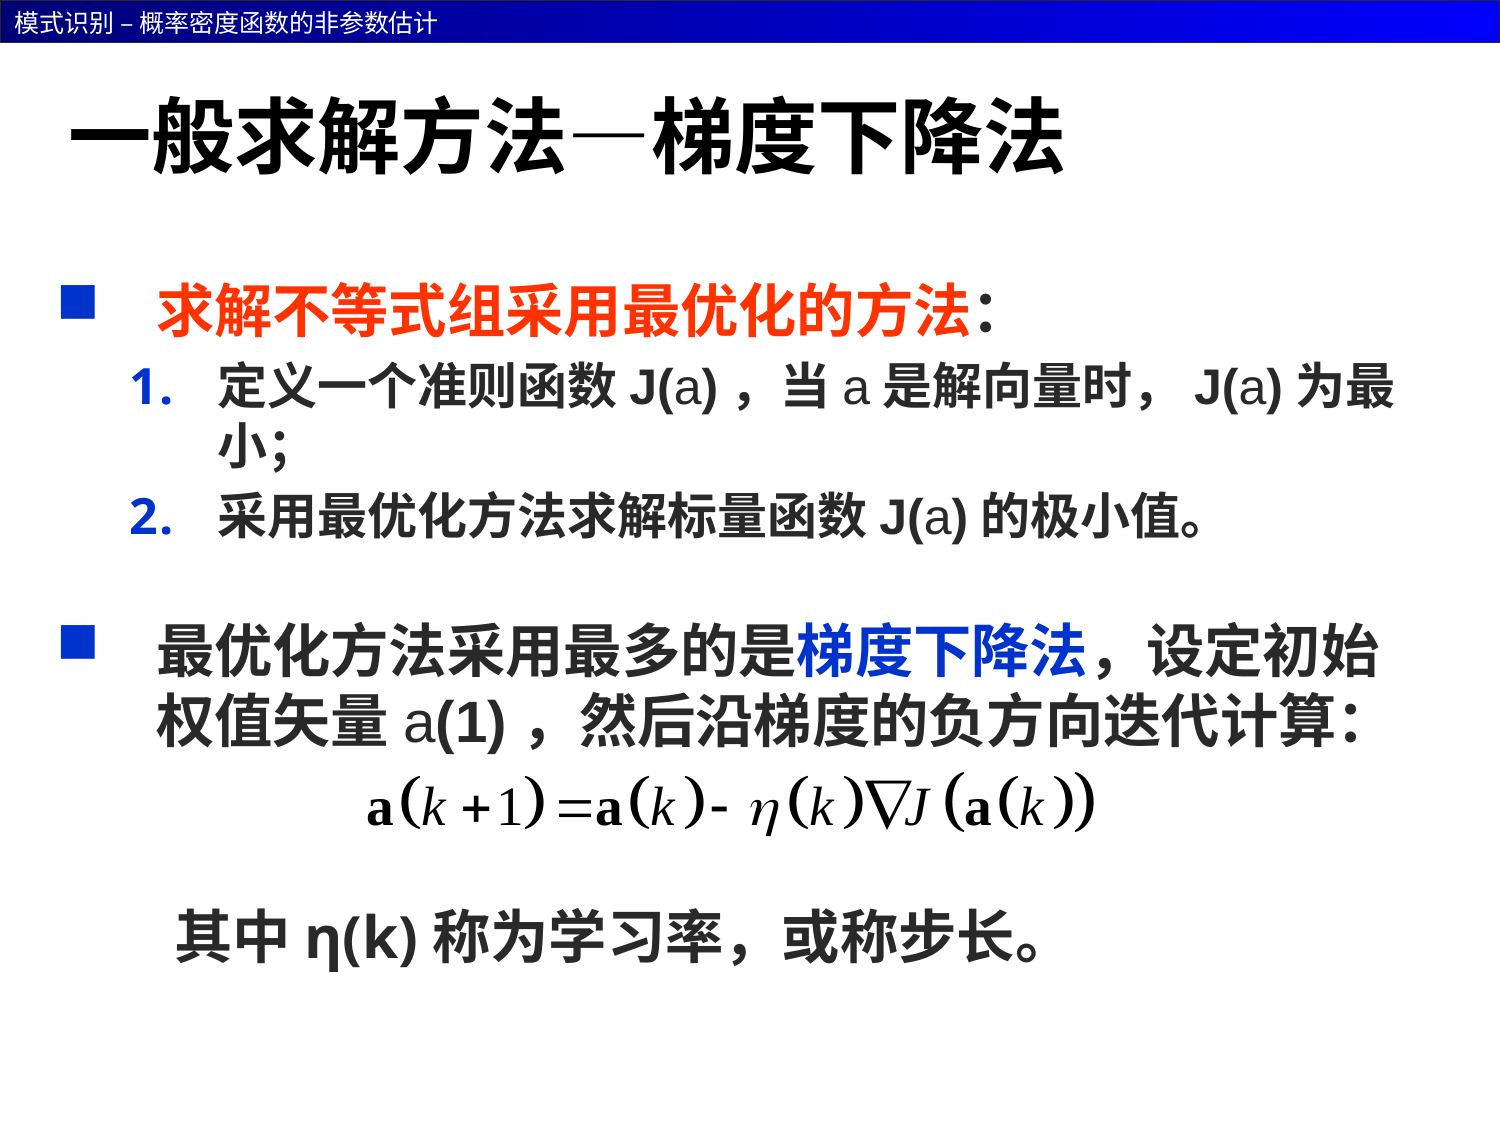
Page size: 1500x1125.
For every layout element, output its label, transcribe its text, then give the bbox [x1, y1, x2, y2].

list 求解不等式组采用最优化的方法： 定义一个准则函数J(a)，当a是解向量时，J(a)为最小； 采用最优化方法求解标量函数J(a)的极小值。 最优化方法采用最多的是梯度下降法，设定初始权值矢量a(1)，然后沿梯度的负方向迭代计算： [41, 351, 1447, 787]
text_box 其中η(k)称为学习率，或称步长。 [159, 893, 1417, 1000]
list 求解不等式组采用最优化的方法： 定义一个准则函数J(a)，当a是解向量时，J(a)为最小； 采用最优化方法求解标量函数J(a)的极小值。 最优化方法采用最多的是梯度下降法，设定初始权值矢量a(1)，然后沿梯度的负方向迭代计算： [41, 267, 1447, 349]
title 一般求解方法—梯度下降法 [53, 42, 1447, 192]
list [359, 763, 1099, 861]
